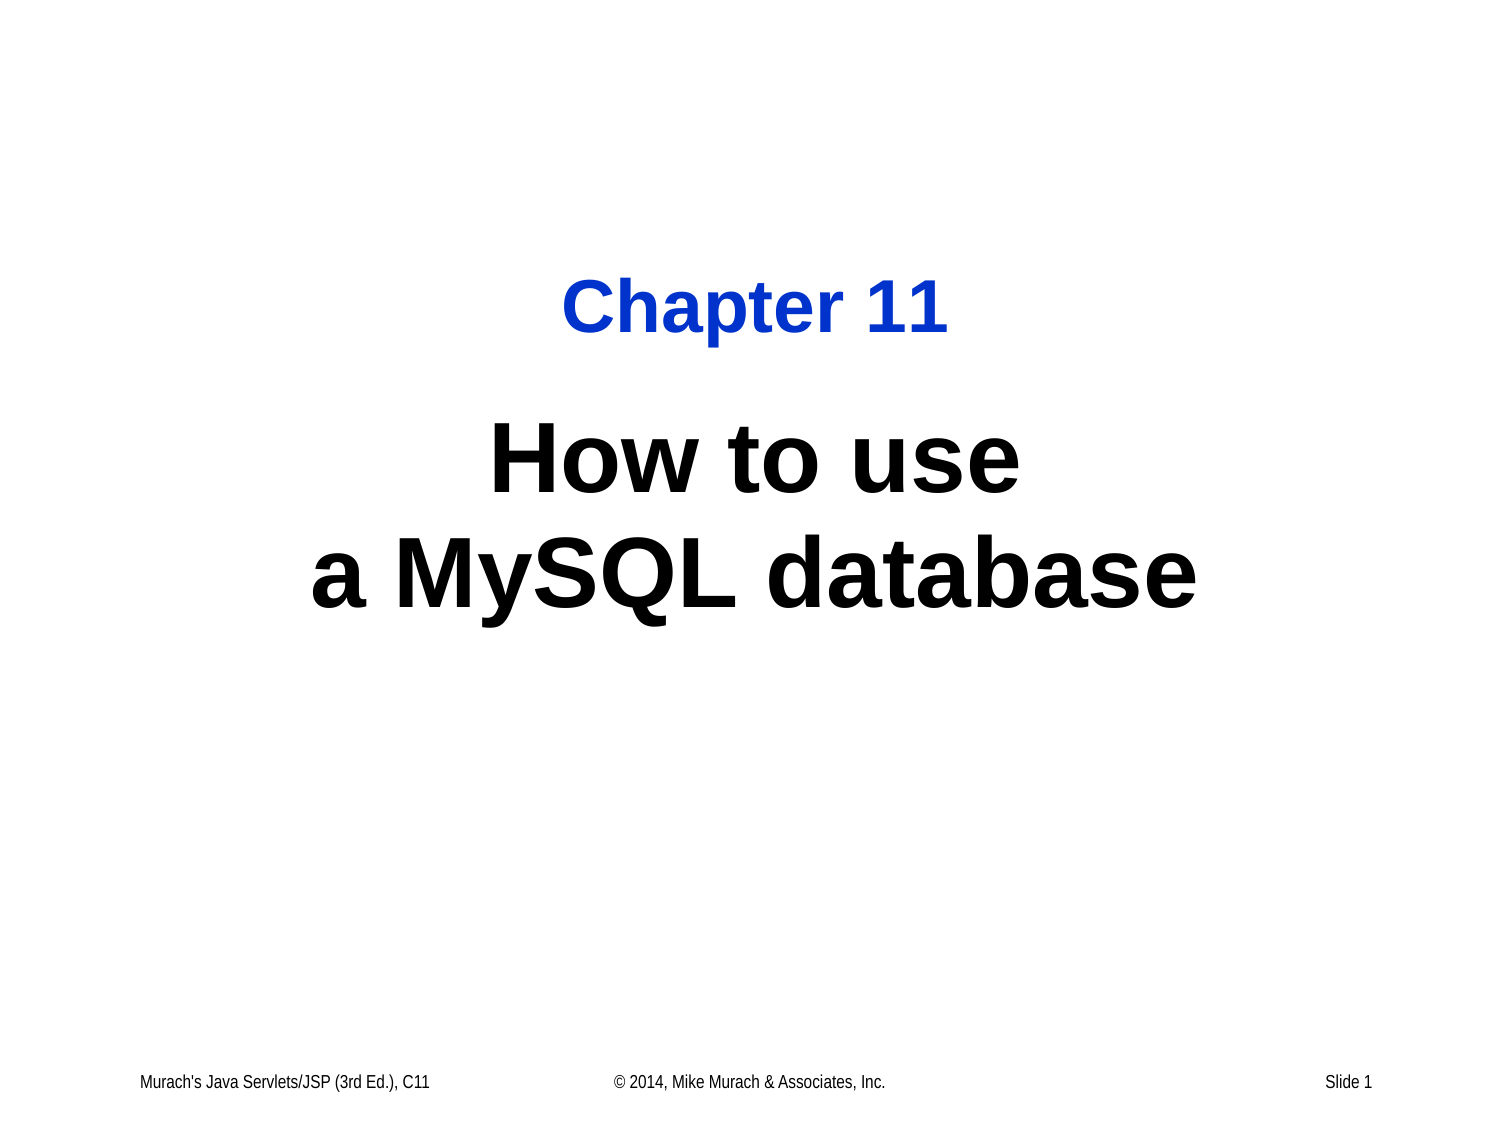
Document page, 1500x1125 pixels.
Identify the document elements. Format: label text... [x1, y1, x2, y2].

slide_number Slide 1 [1074, 1025, 1388, 1100]
slide_number Murach's Java Servlets/JSP (3rd Ed.), C11 [125, 1025, 450, 1100]
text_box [149, 262, 1363, 664]
footer © 2014, Mike Murach & Associates, Inc. [474, 1025, 1025, 1100]
